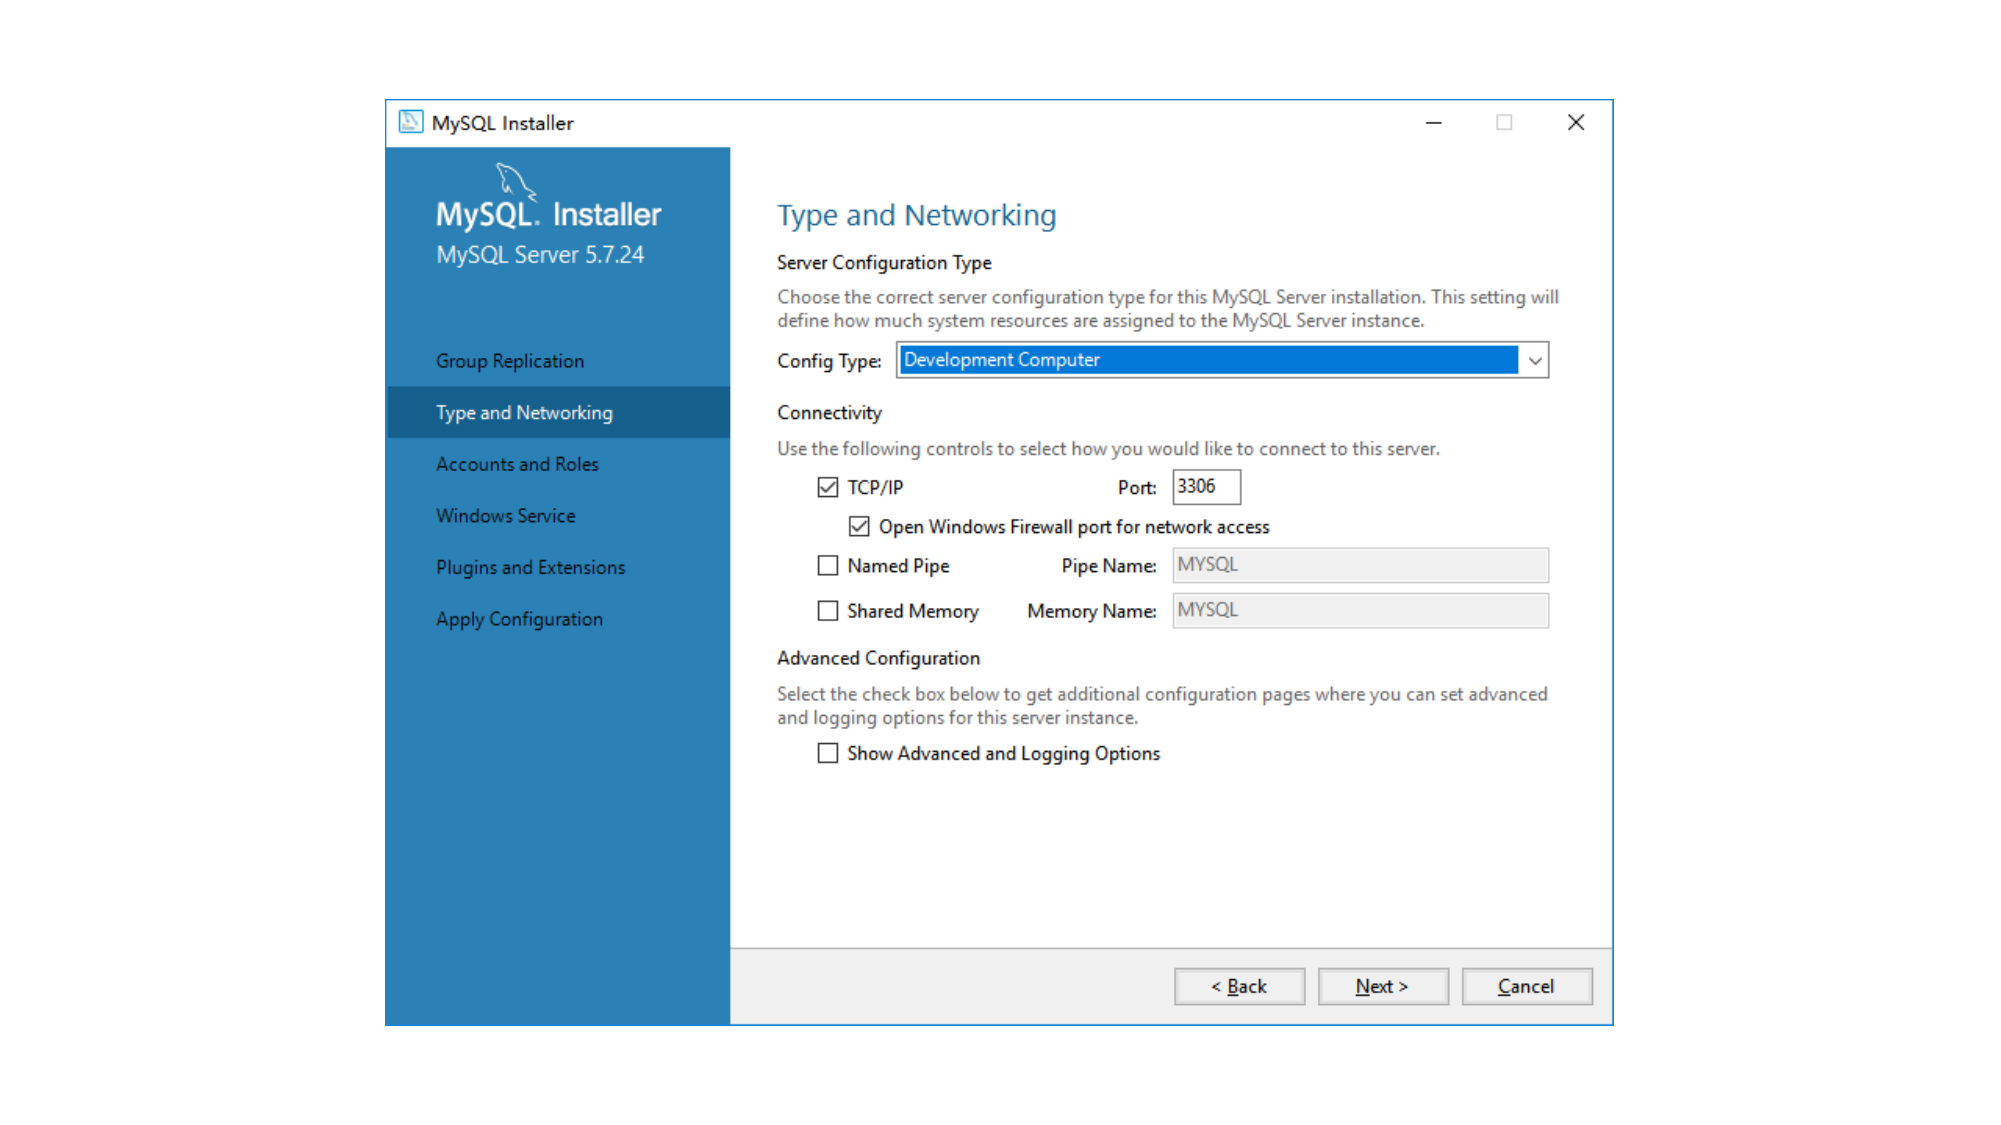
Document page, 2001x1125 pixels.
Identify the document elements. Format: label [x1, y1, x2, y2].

picture [385, 99, 1614, 1026]
